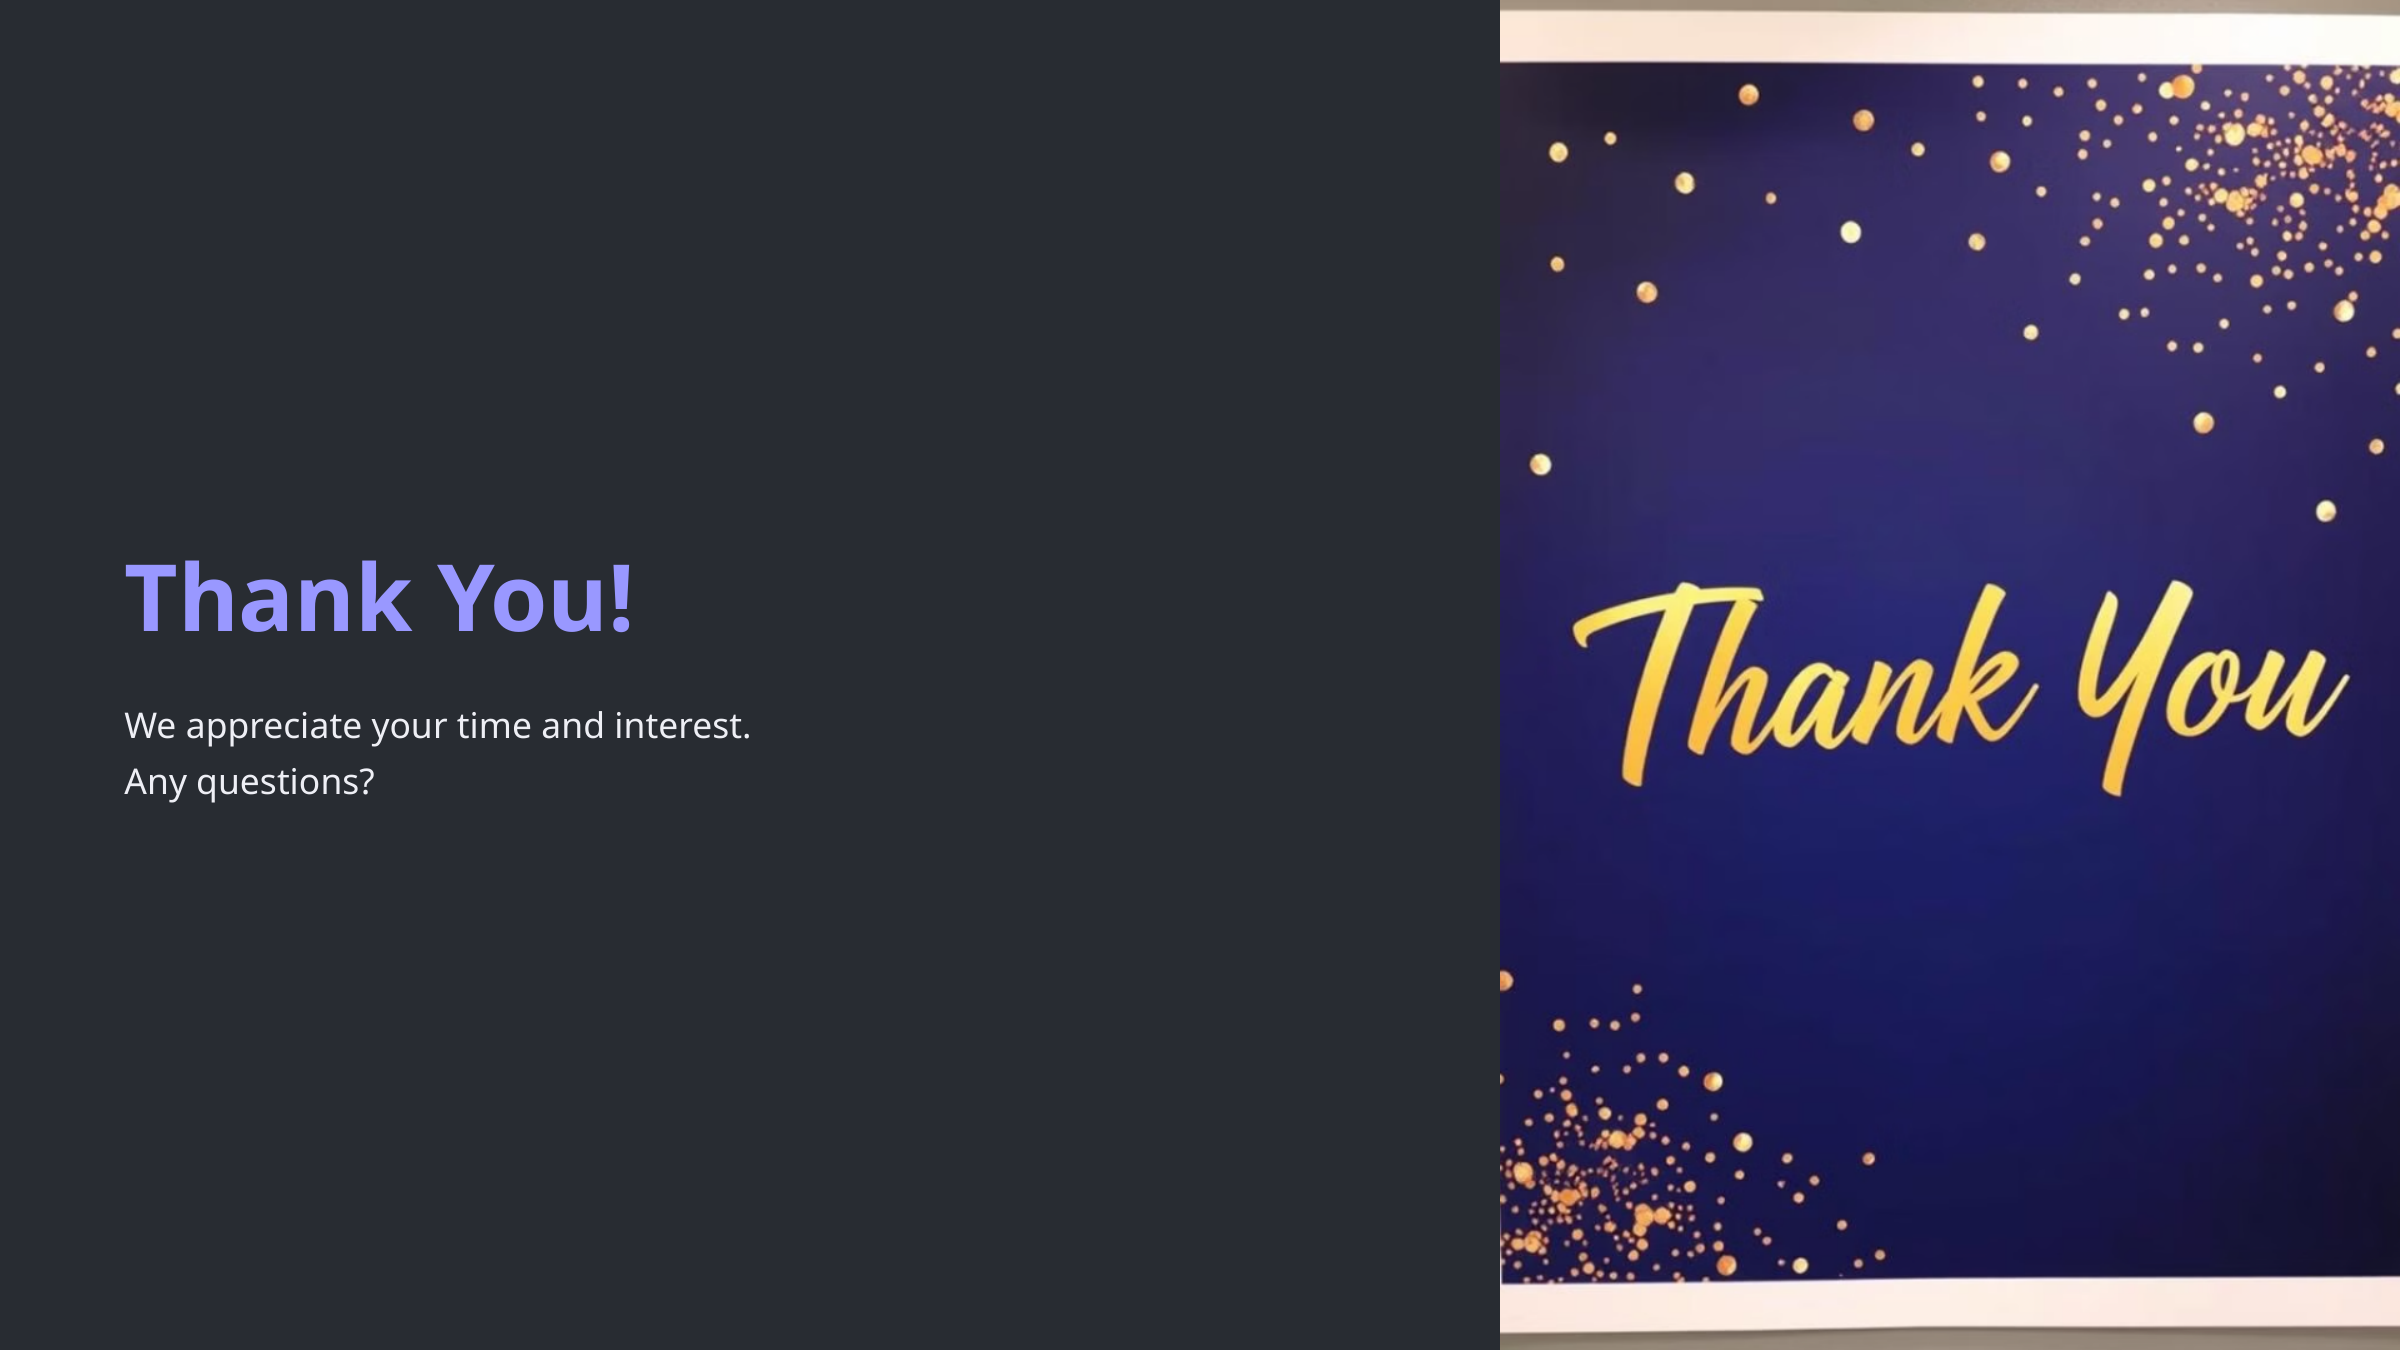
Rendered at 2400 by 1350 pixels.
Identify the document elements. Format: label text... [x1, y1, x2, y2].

text_box Thank You! [124, 532, 1060, 650]
picture [1499, 0, 2400, 1350]
text_box We appreciate your time and interest. Any questions? [124, 703, 1376, 817]
